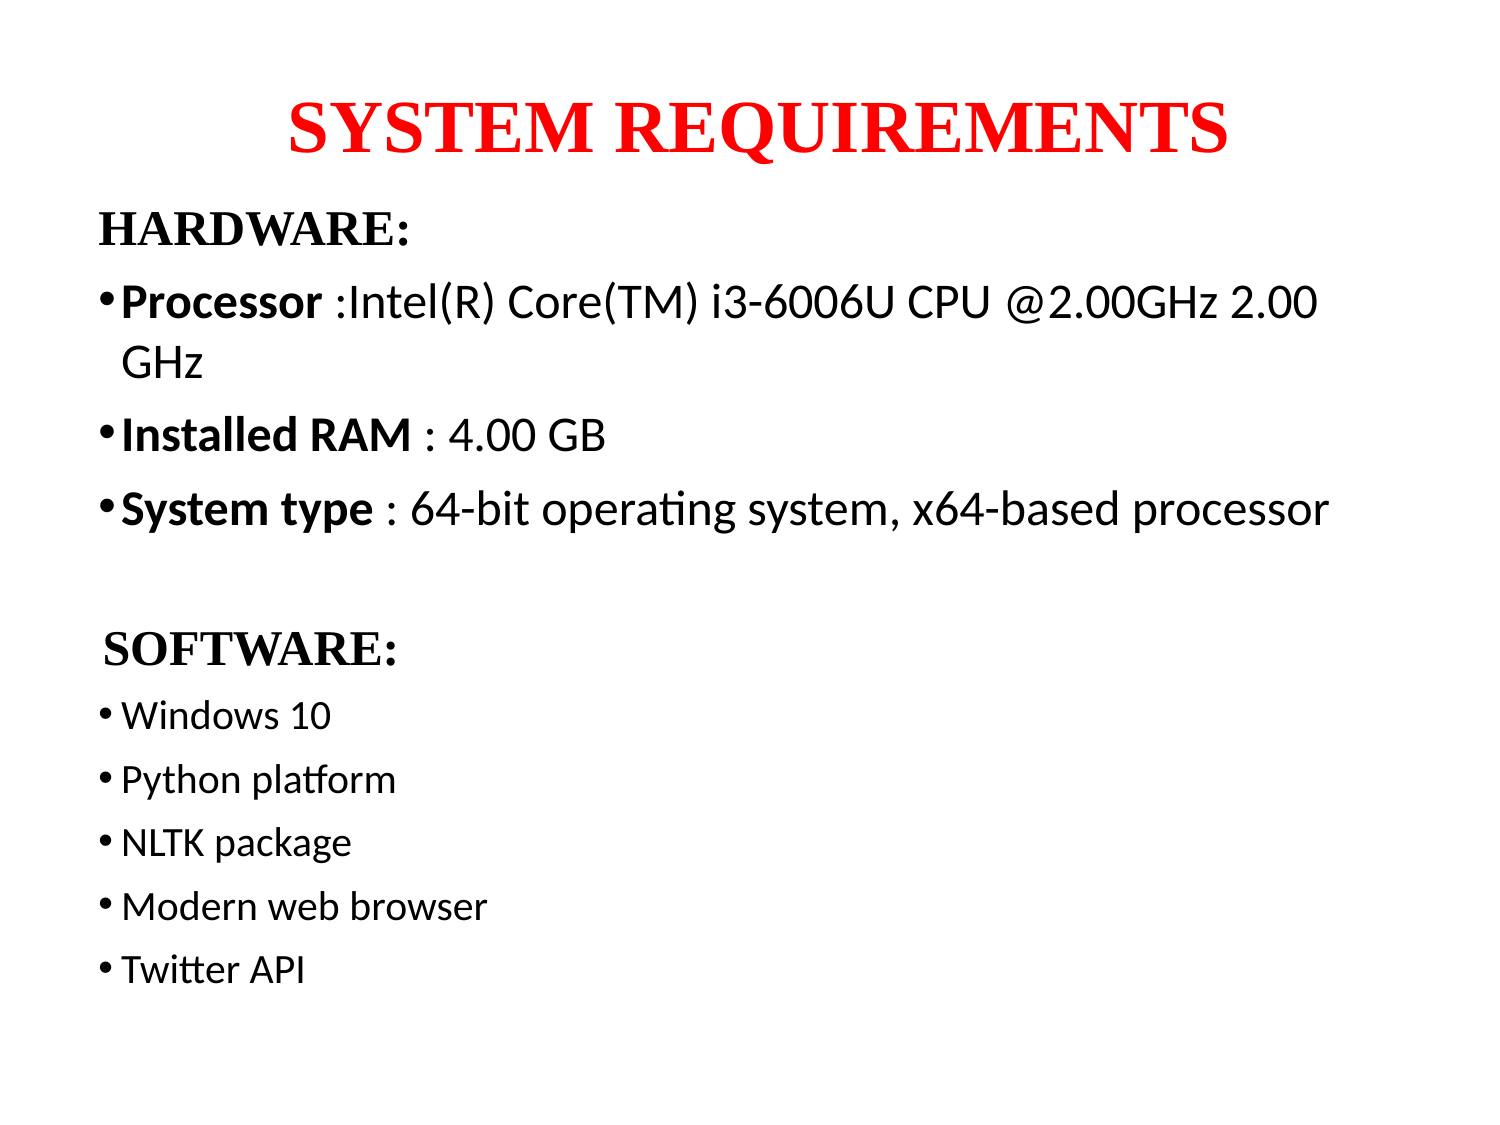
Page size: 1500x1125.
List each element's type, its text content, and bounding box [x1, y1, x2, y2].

title SYSTEM REQUIREMENTS [75, 45, 1425, 187]
list HARDWARE: Processor :Intel(R) Core(TM) i3-6006U CPU @2.00GHz 2.00 GHz Installed RAM : 4.00 GB System type : 64-bit operating system, x64-based processor SOFTWARE: Windows 10 Python platform NLTK package Modern web browser Twitter API [50, 187, 1425, 1099]
